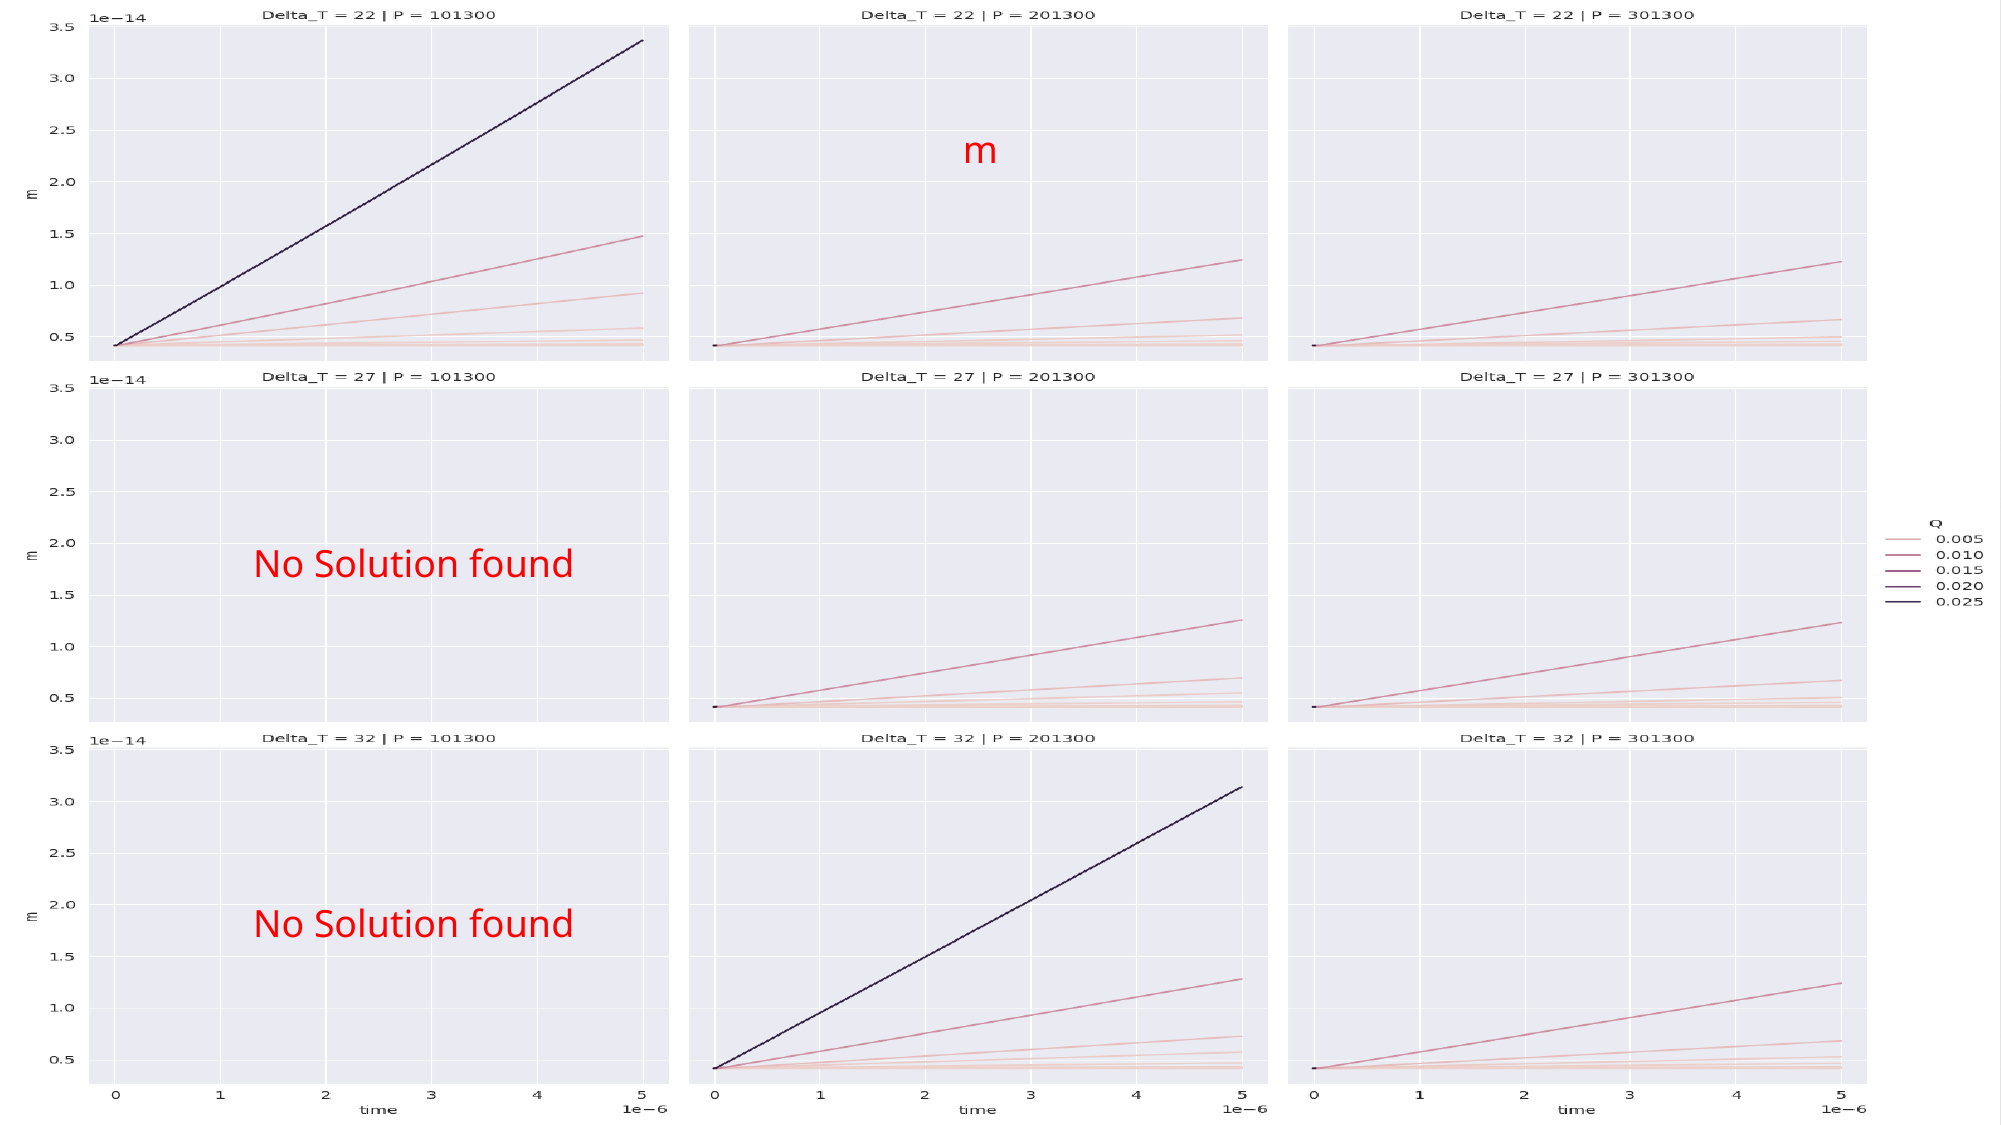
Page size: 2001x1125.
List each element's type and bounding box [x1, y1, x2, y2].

list [0, 0, 2000, 1125]
